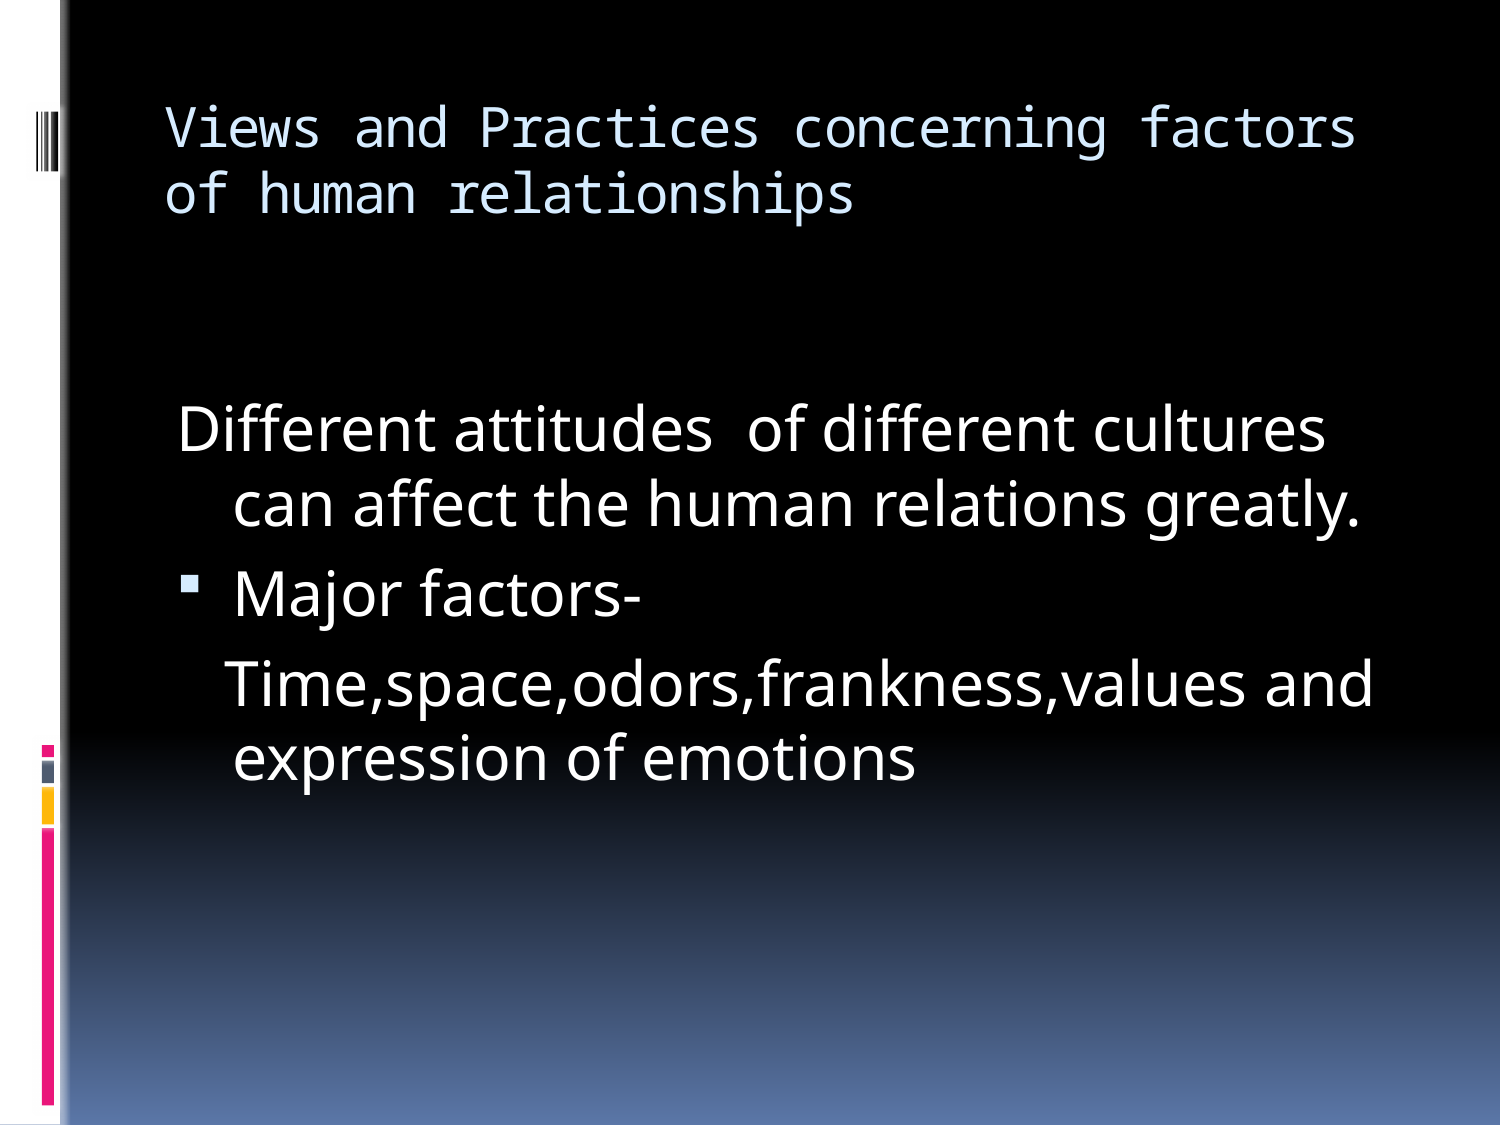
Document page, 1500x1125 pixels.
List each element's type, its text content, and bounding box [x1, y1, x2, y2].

title Views and Practices concerning factors of human relationships [150, 83, 1425, 234]
list Different attitudes of different cultures can affect the human relations greatly. Major factors- Time,space,odors,frankness,values and expression of emotions [150, 292, 1425, 1043]
